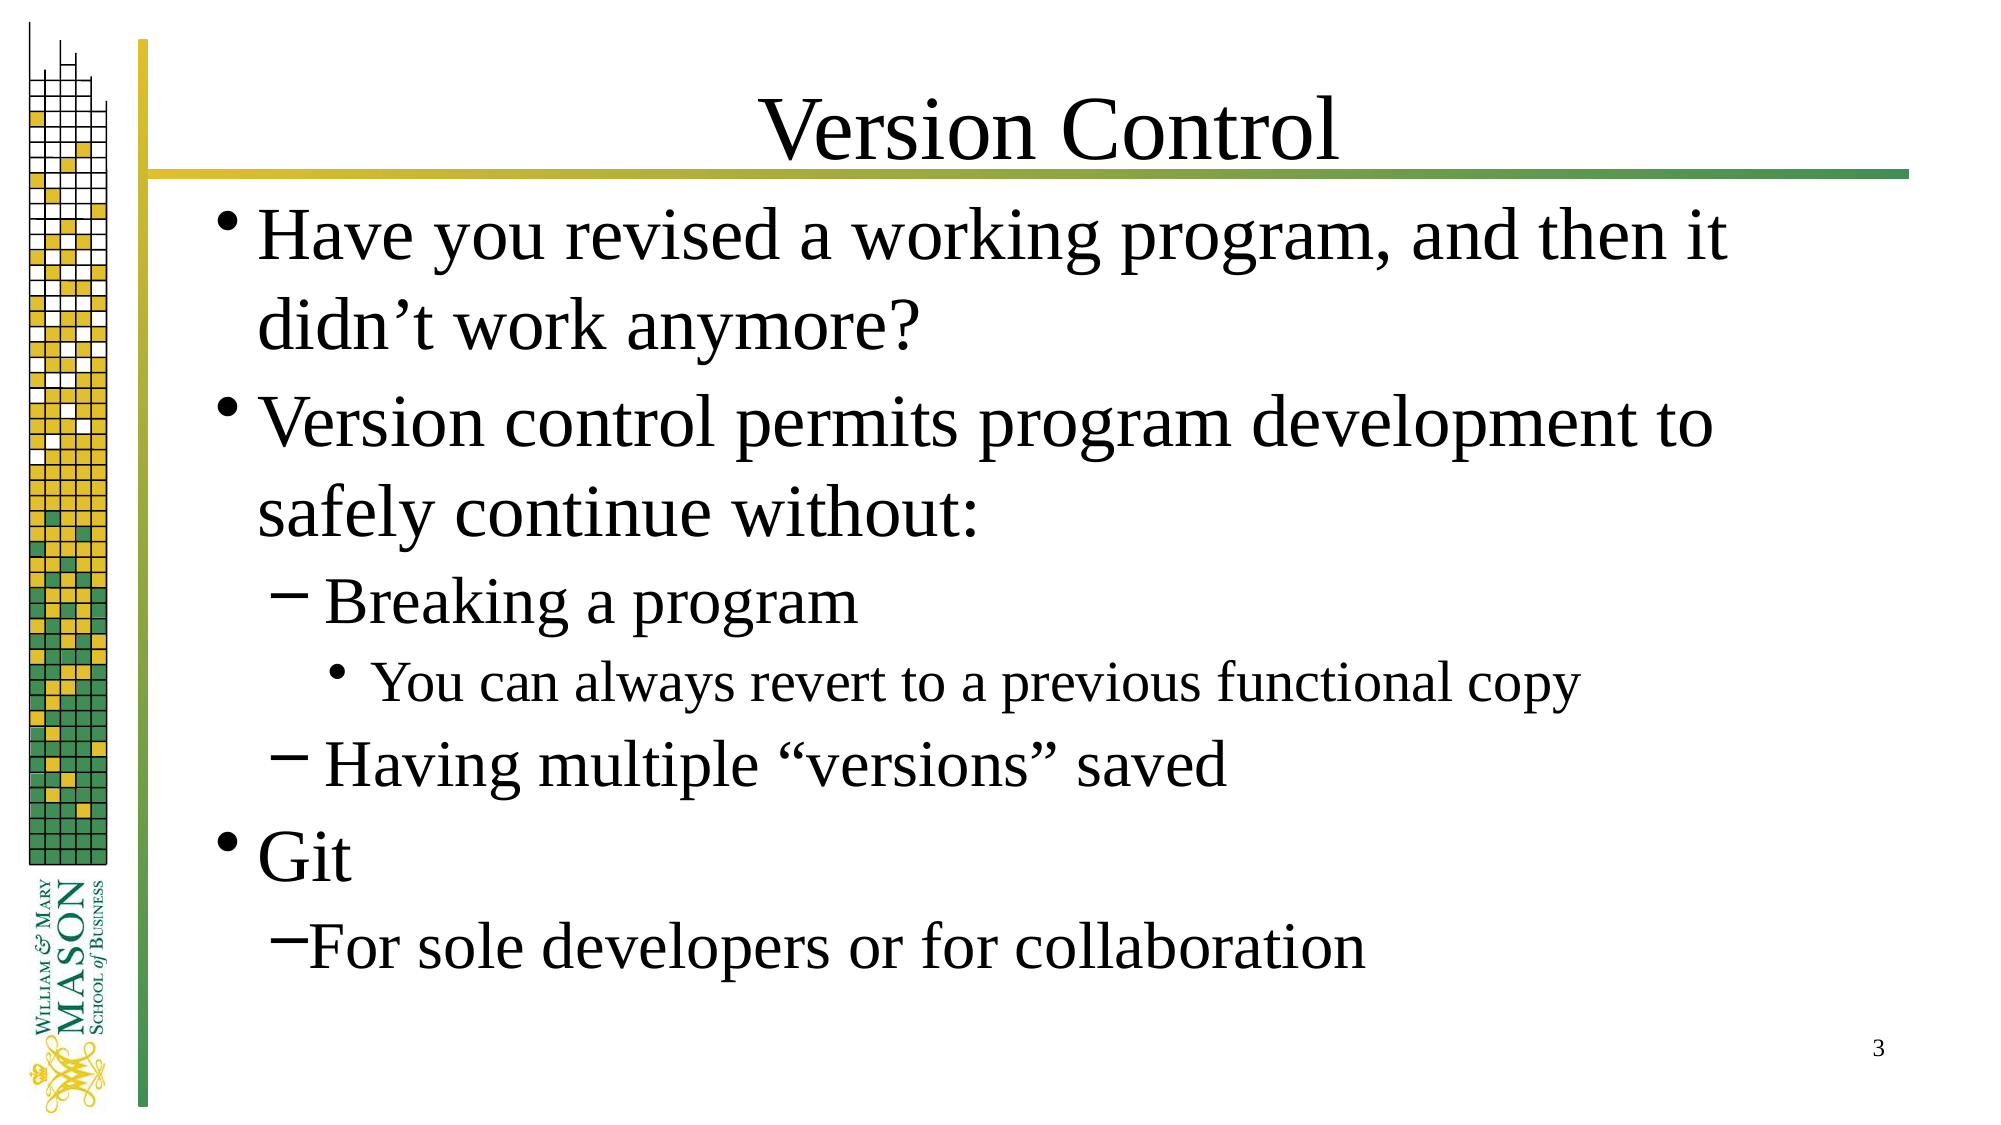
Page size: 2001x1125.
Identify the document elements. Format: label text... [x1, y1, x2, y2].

list Have you revised a working program, and then it didn’t work anymore? Version control permits program development to safely continue without: Breaking a program You can always revert to a previous functional copy Having multiple “versions” saved Git For sole developers or for collaboration [200, 177, 1900, 1017]
slide_number 3 [1398, 1024, 1901, 1103]
picture [29, 879, 107, 1113]
title Version Control [200, 45, 1900, 177]
